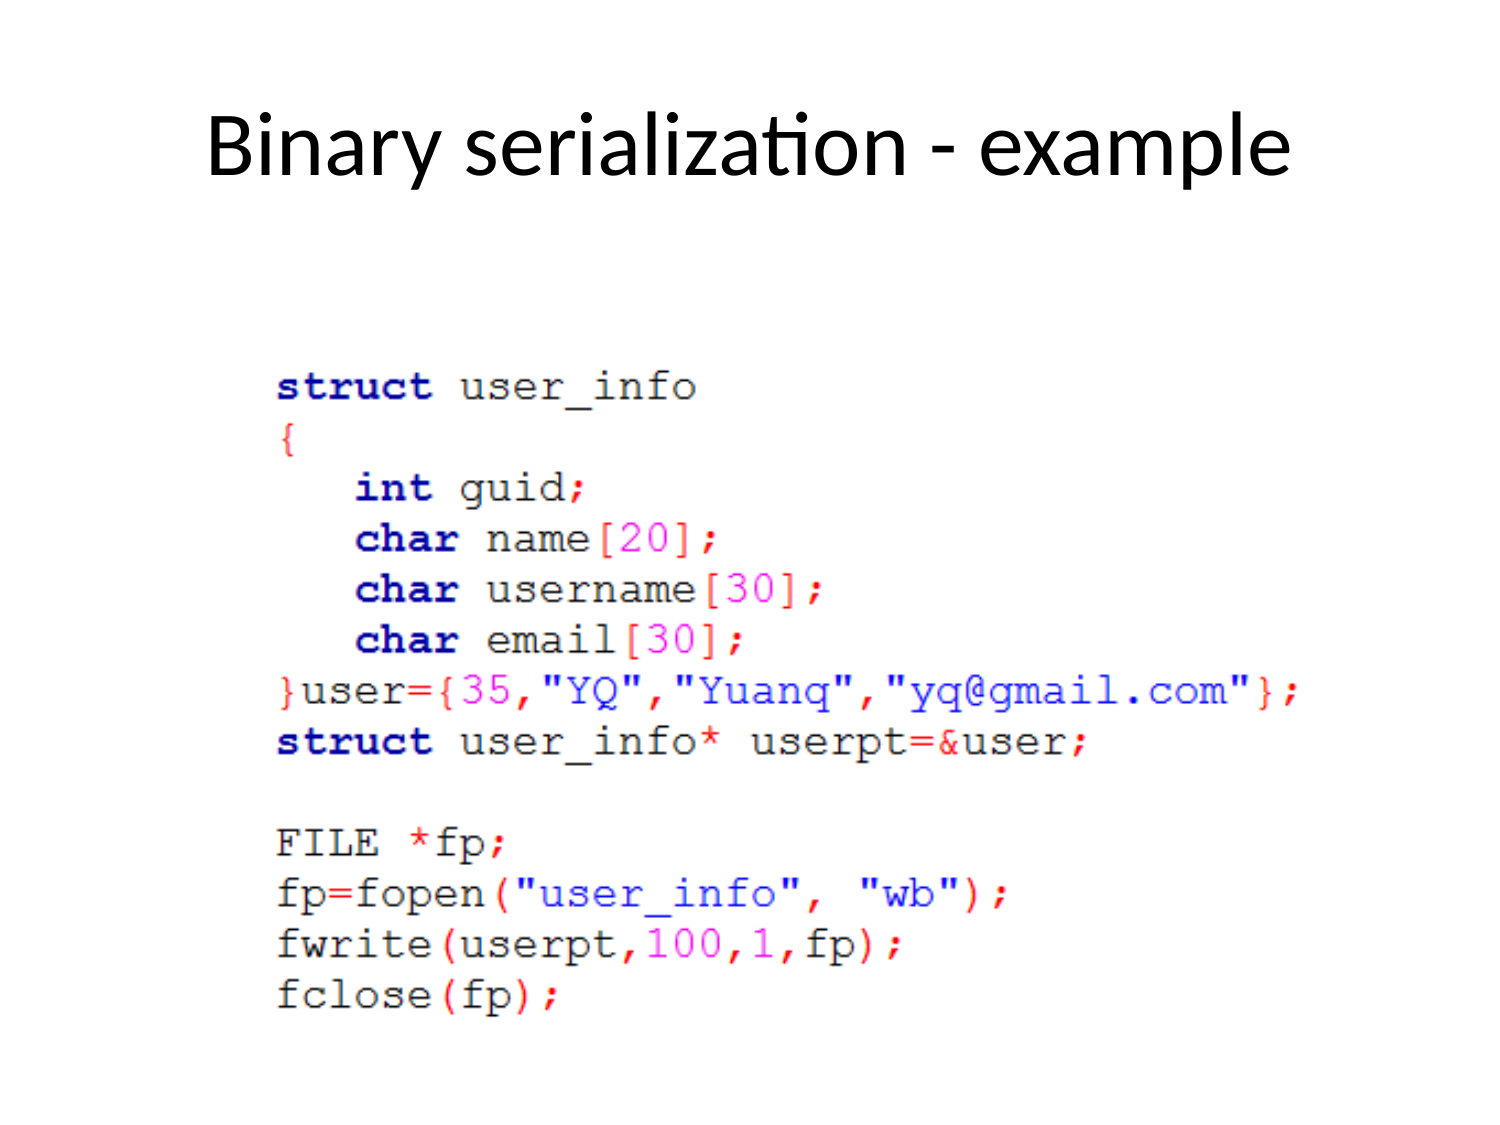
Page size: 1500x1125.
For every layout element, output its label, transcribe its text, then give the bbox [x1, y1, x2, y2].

title Binary serialization - example [75, 45, 1425, 233]
picture [241, 360, 1306, 1026]
